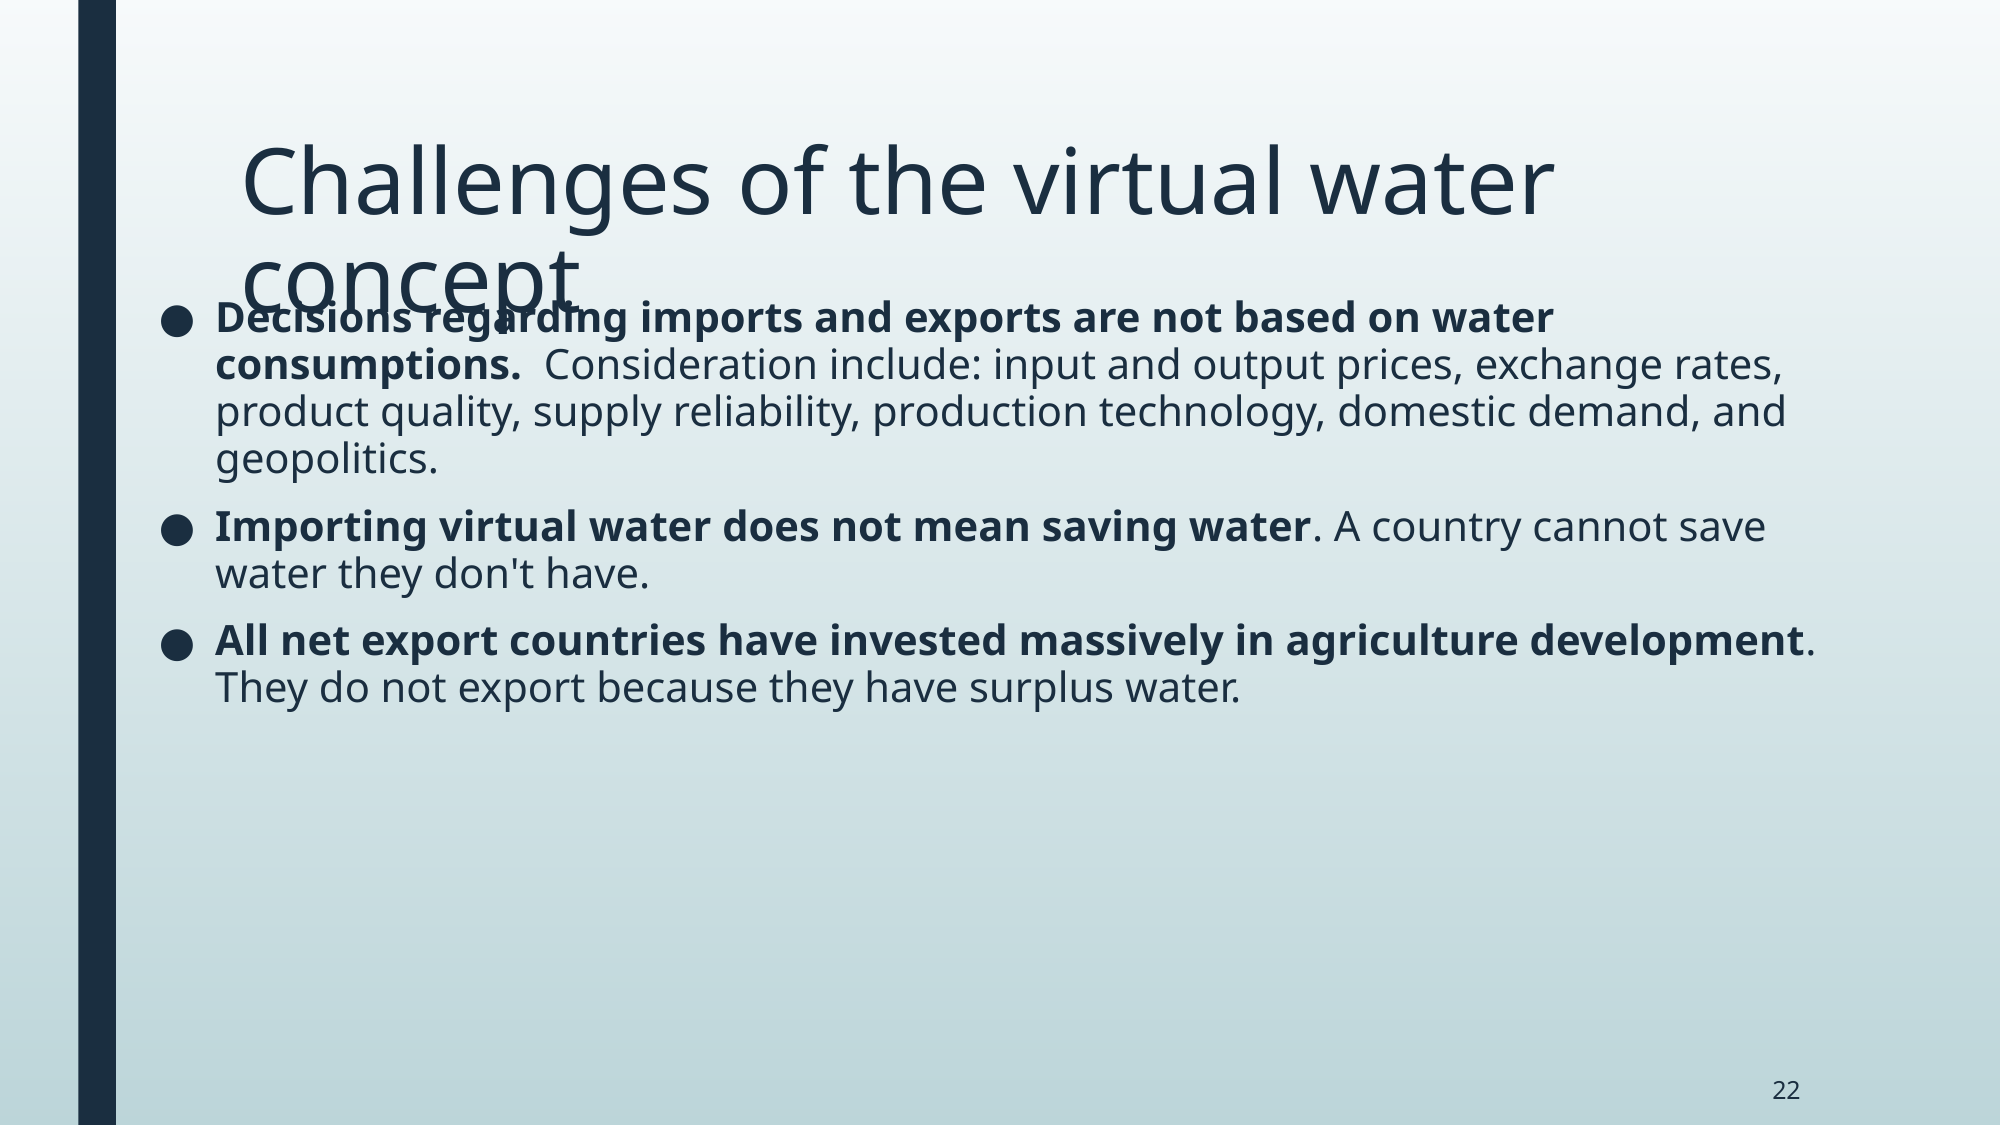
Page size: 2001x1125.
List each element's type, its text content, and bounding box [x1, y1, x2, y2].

slide_number 22 [1553, 1058, 1816, 1125]
title Challenges of the virtual water concept [225, 112, 1800, 287]
list Decisions regarding imports and exports are not based on water consumptions. Consideration include: input and output prices, exchange rates, product quality, supply reliability, production technology, domestic demand, and geopolitics. Importing virtual water does not mean saving water. A country cannot save water they don't have. All net export countries have invested massively in agriculture development. They do not export because they have surplus water. [125, 287, 1851, 1001]
